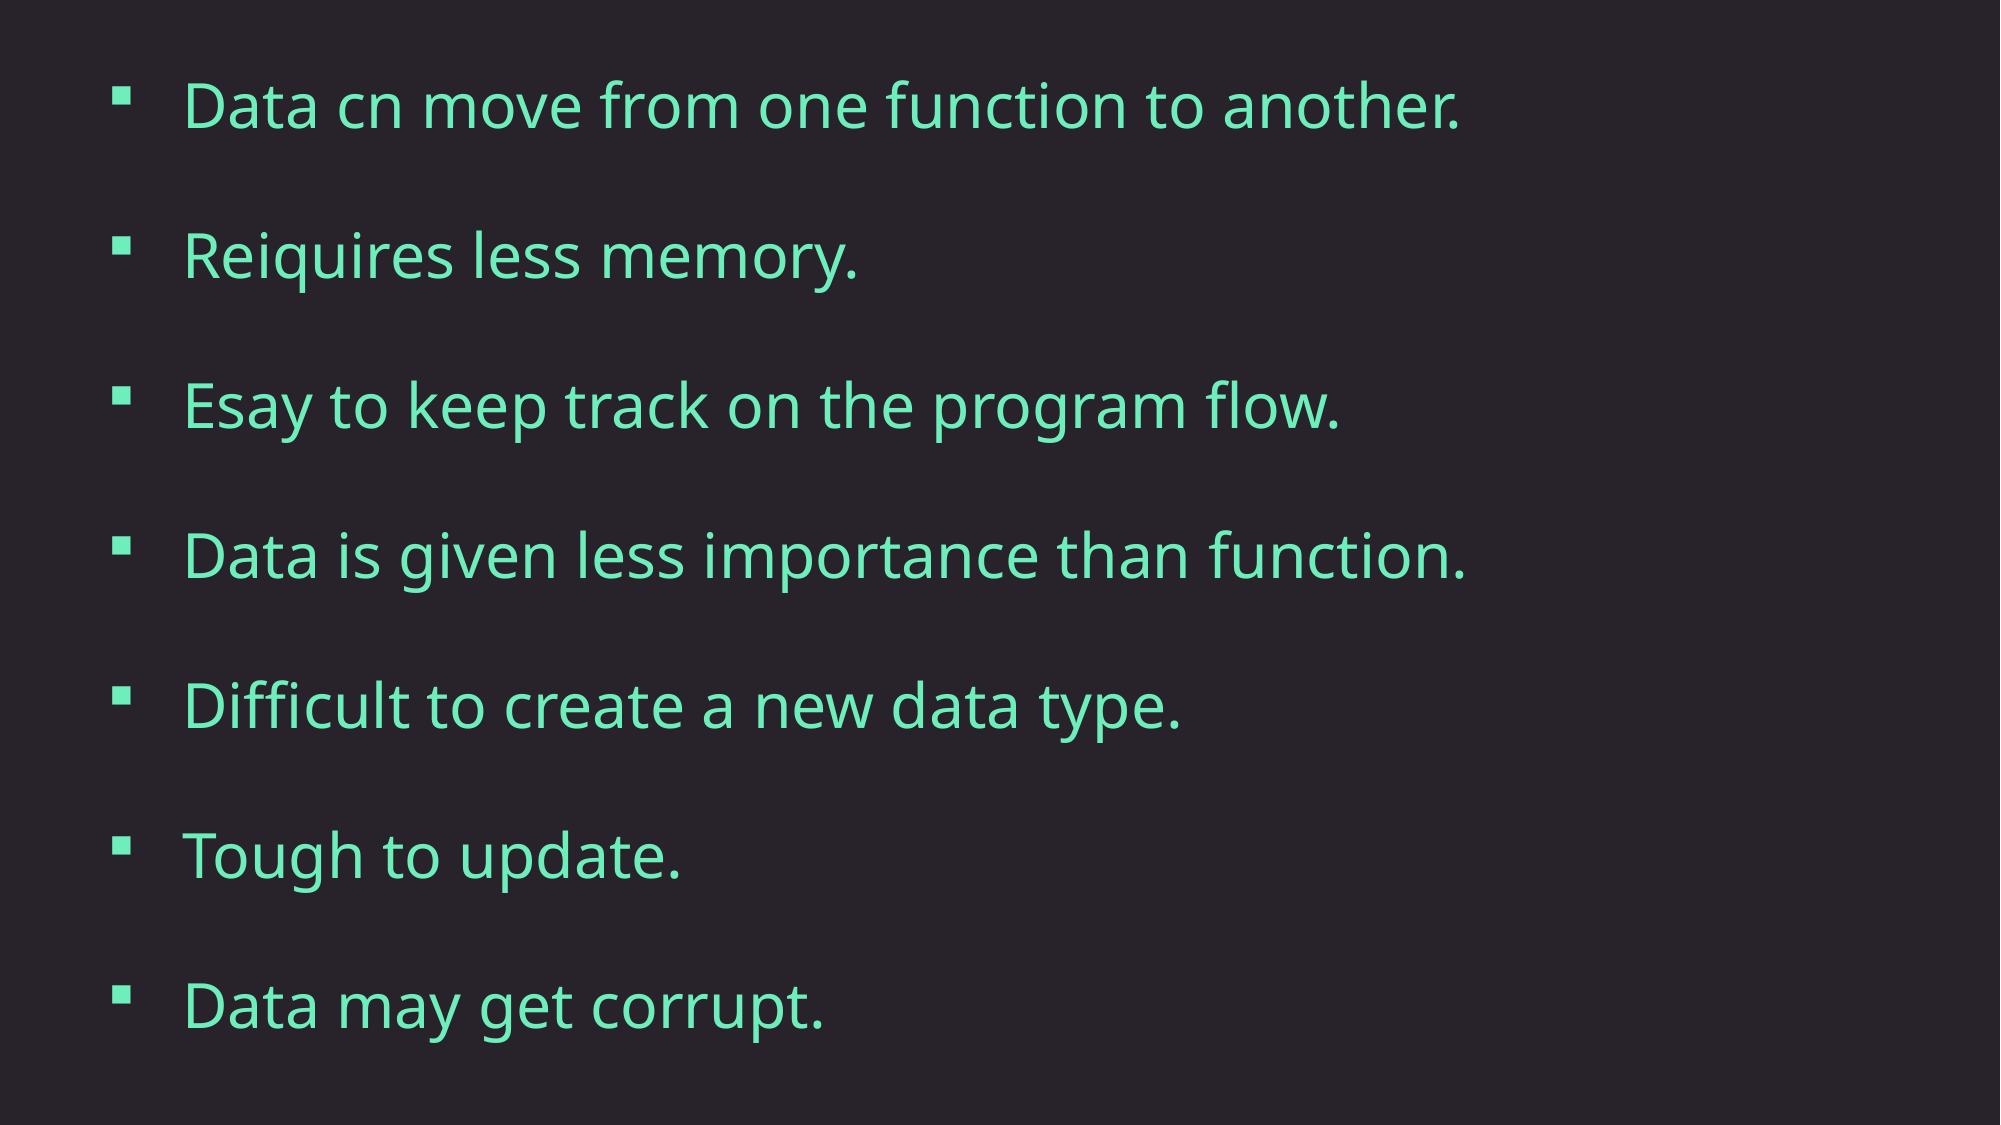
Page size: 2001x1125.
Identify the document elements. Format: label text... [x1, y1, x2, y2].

text_box Data cn move from one function to another. Reiquires less memory. Esay to keep track on the program flow. Data is given less importance than function. Difficult to create a new data type. Tough to update. Data may get corrupt. [92, 58, 1886, 1048]
